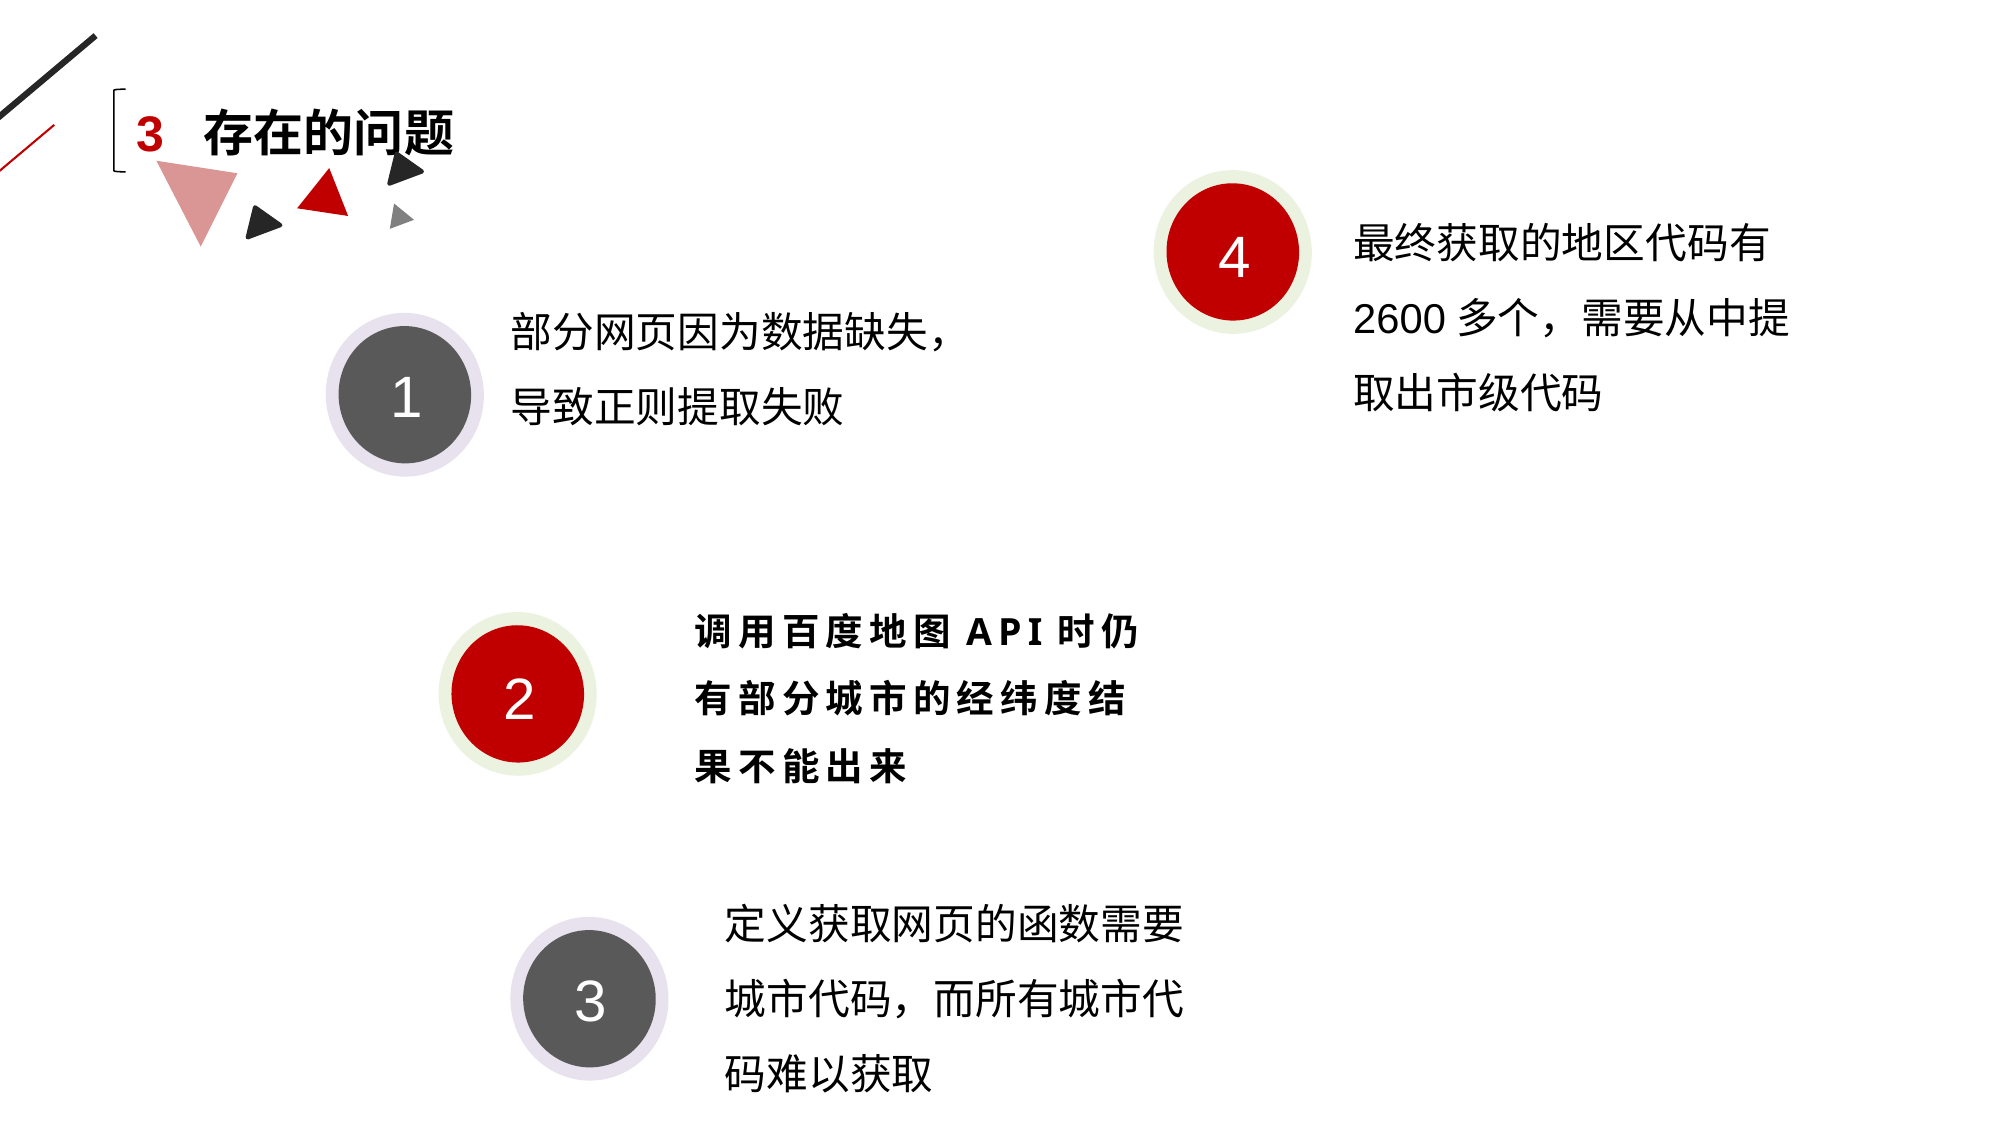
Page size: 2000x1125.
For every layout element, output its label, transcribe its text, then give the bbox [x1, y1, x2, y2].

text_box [325, 312, 485, 477]
text_box [245, 205, 283, 240]
text_box [387, 151, 424, 186]
text_box 3 存在的问题 [126, 94, 469, 169]
text_box [387, 201, 417, 231]
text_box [510, 916, 669, 1081]
text_box 调用百度地图API时仍有部分城市的经纬度结果不能出来 [658, 566, 1208, 806]
text_box [113, 88, 126, 173]
text_box [295, 165, 351, 219]
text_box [0, 35, 96, 144]
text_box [438, 611, 597, 776]
text_box [154, 158, 240, 249]
text_box 定义获取网页的函数需要城市代码，而所有城市代码难以获取 [688, 854, 1238, 1116]
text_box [1153, 169, 1312, 335]
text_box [0, 124, 55, 179]
text_box 最终获取的地区代码有2600多个，需要从中提取出市级代码 [1317, 173, 1867, 510]
text_box 部分网页因为数据缺失，导致正则提取失败 [474, 263, 1024, 449]
